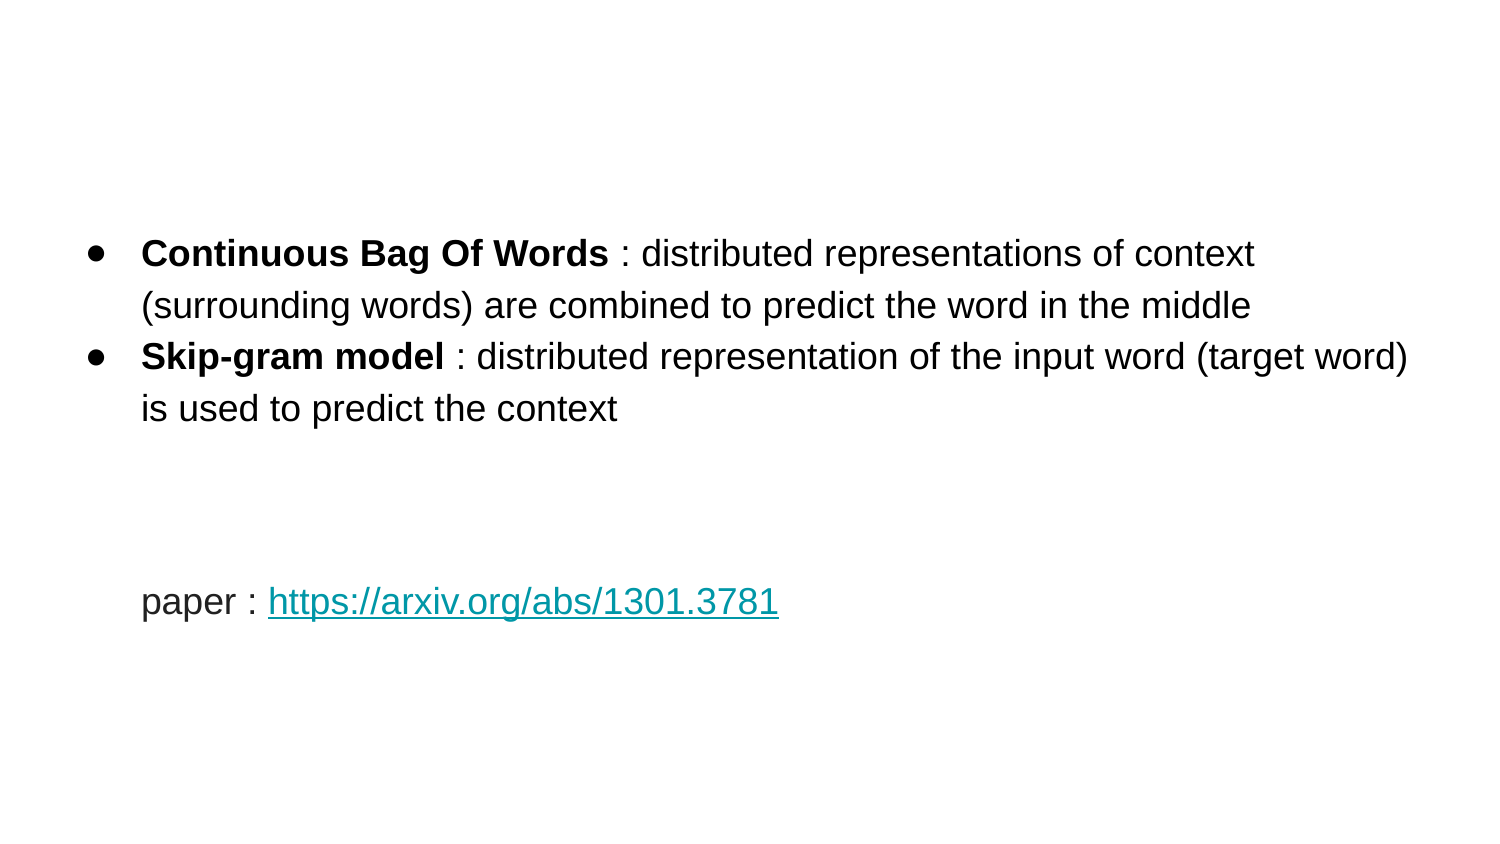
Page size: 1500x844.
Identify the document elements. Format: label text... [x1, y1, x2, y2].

list Continuous Bag Of Words : distributed representations of context (surrounding words) are combined to predict the word in the middle Skip-gram model : distributed representation of the input word (target word) is used to predict the context paper : https://arxiv.org/abs/1301.3781 [51, 207, 1449, 750]
